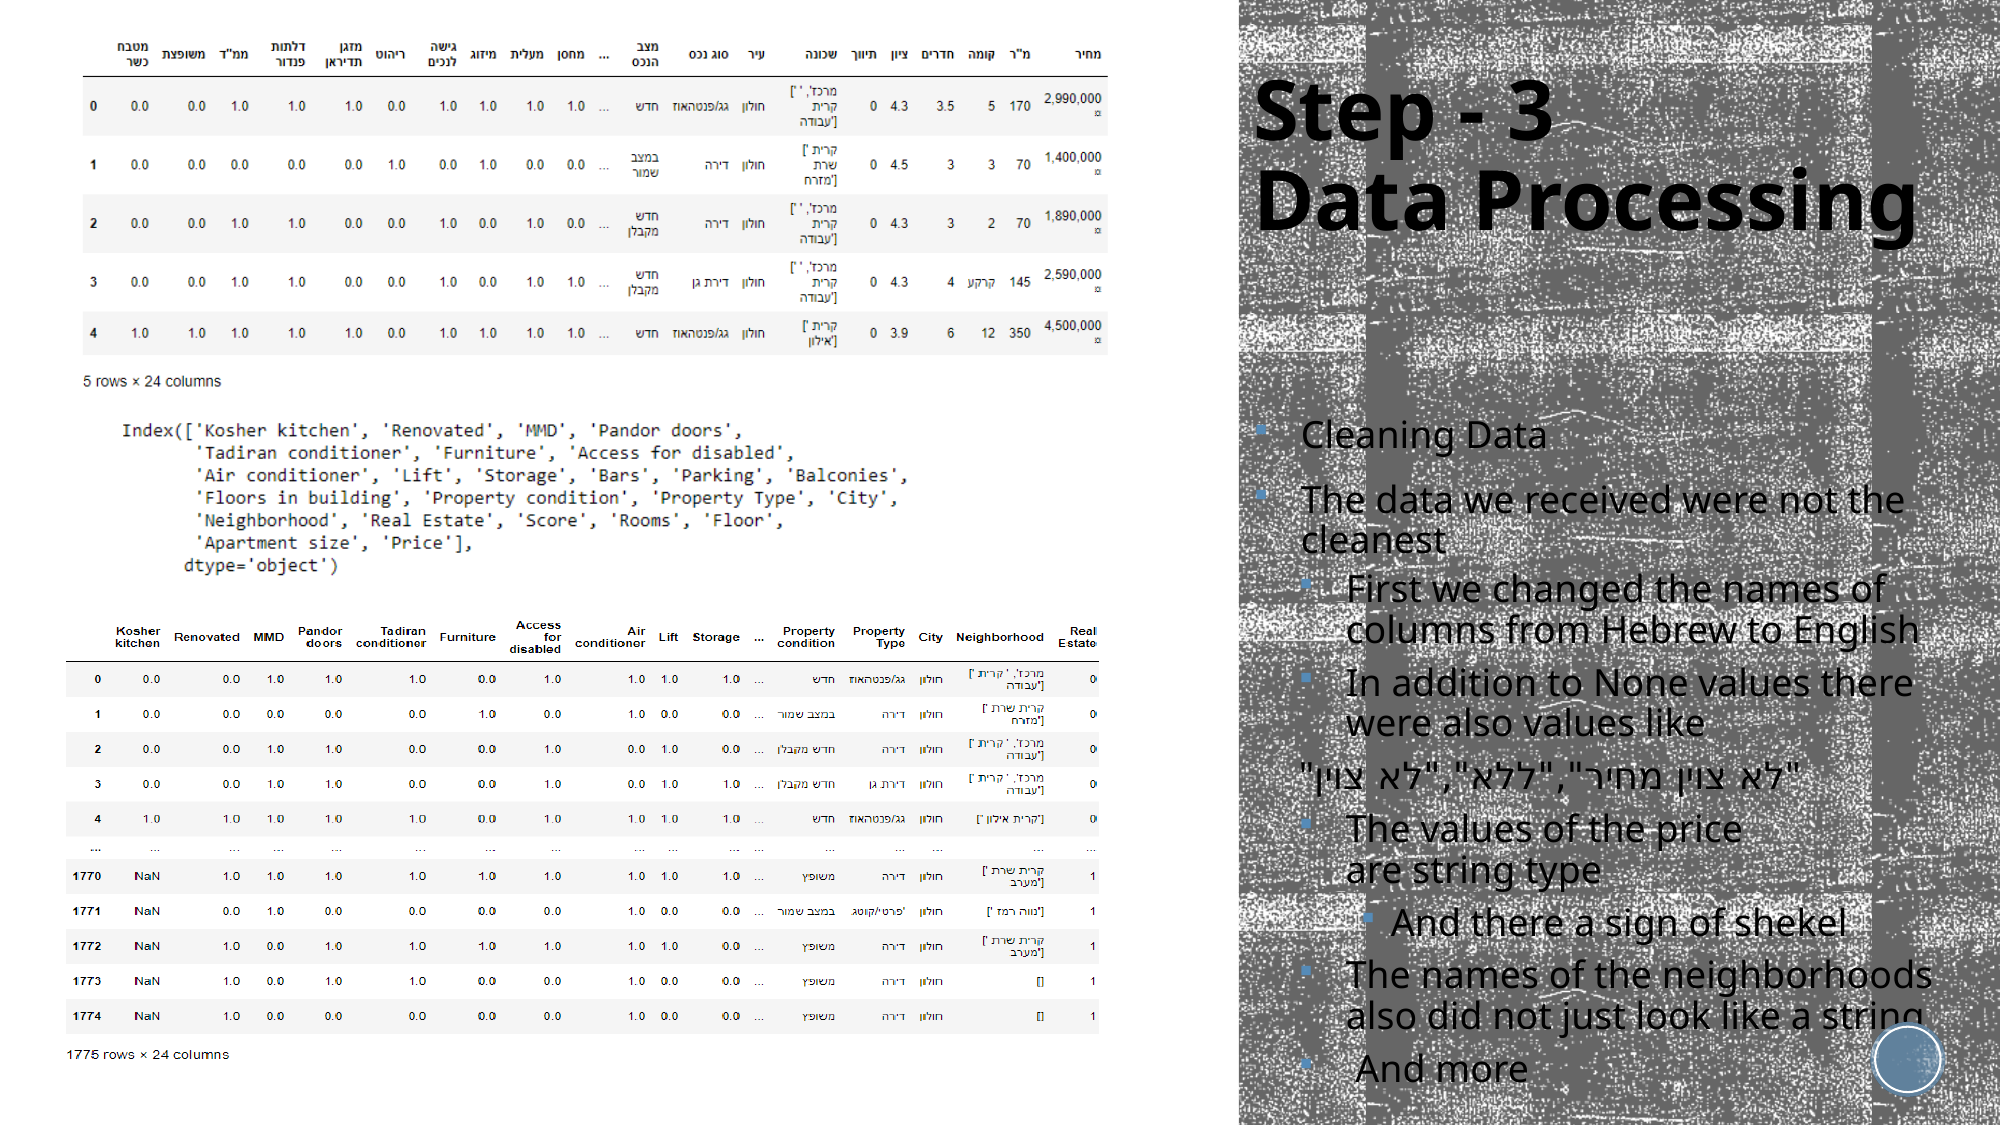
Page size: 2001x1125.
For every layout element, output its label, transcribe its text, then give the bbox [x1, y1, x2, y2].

picture [50, 617, 1111, 1062]
text_box [1164, 67, 1909, 1088]
picture [123, 418, 923, 578]
title Step - 3 Data Processing [1238, 0, 1999, 408]
picture [69, 26, 1125, 392]
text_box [1871, 1023, 1944, 1096]
list Cleaning Data The data we received were not the cleanest First we changed the names of columns from Hebrew to English In addition to None values there were also values like "לא צוין מחיר","ללא","לא צוין" The values of the price are string type And there a sign of shekel The names of the neighborhoods also did not just look like a string And more [1238, 408, 2000, 1125]
